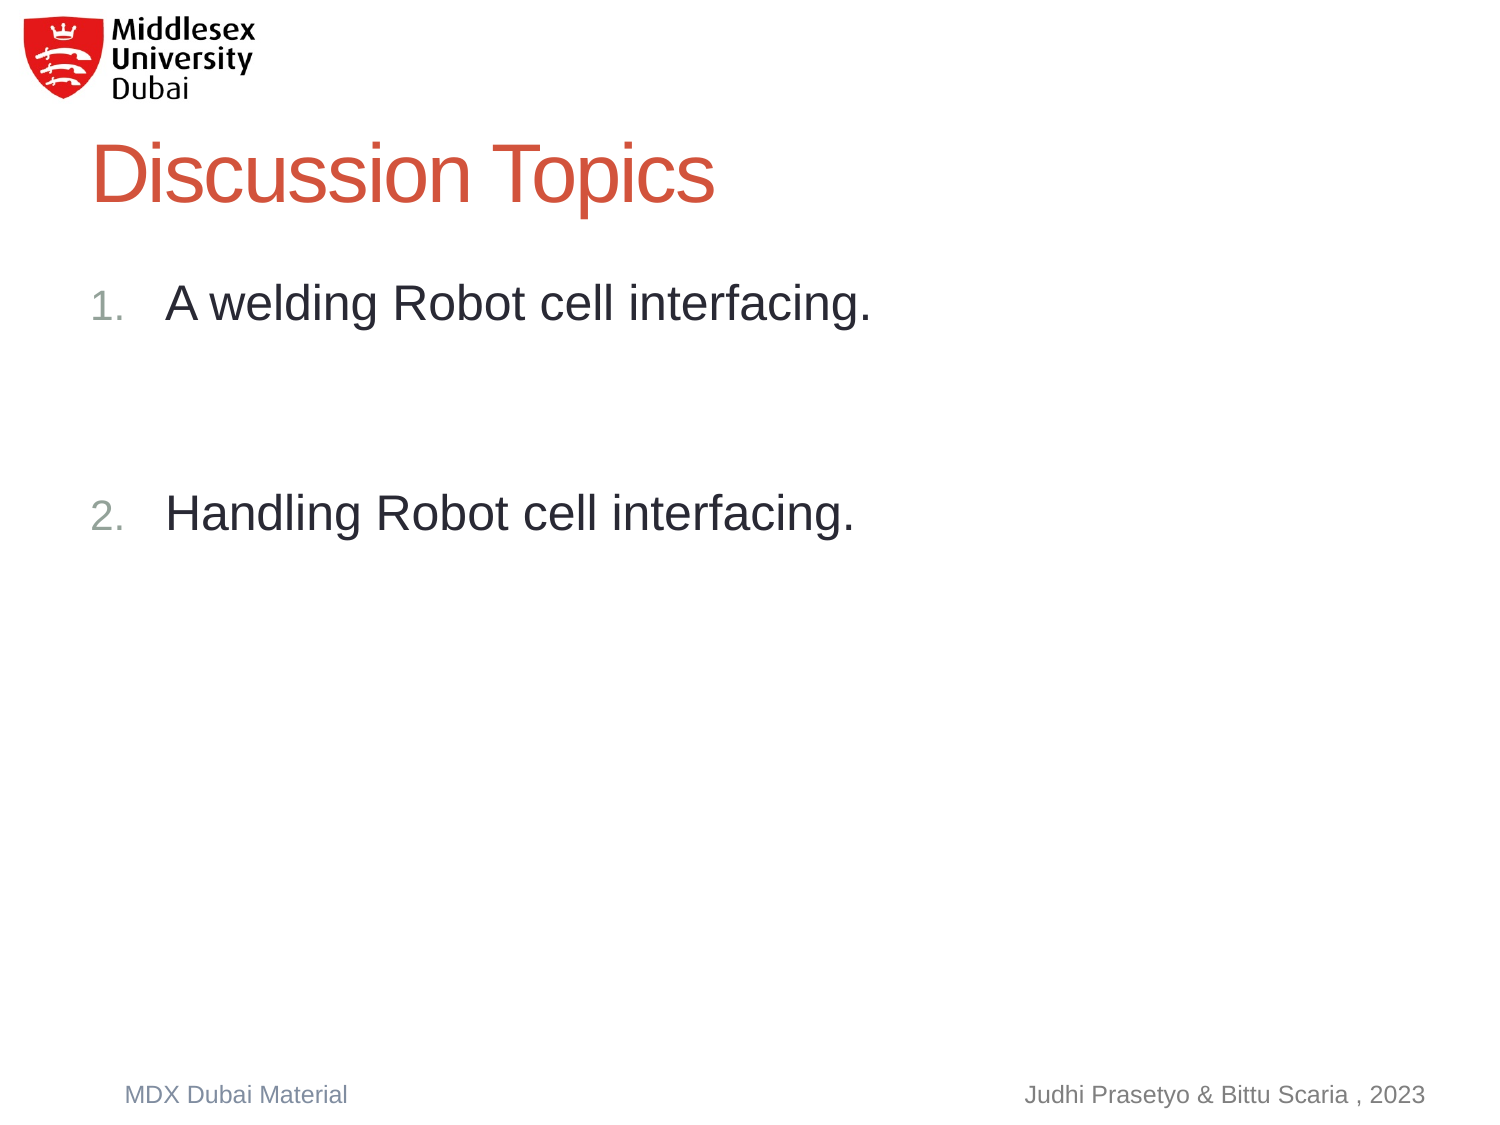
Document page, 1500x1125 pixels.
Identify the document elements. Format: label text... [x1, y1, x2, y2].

list A welding Robot cell interfacing. Handling Robot cell interfacing. [75, 262, 1425, 650]
title Discussion Topics [75, 87, 1425, 250]
picture [19, 10, 261, 104]
